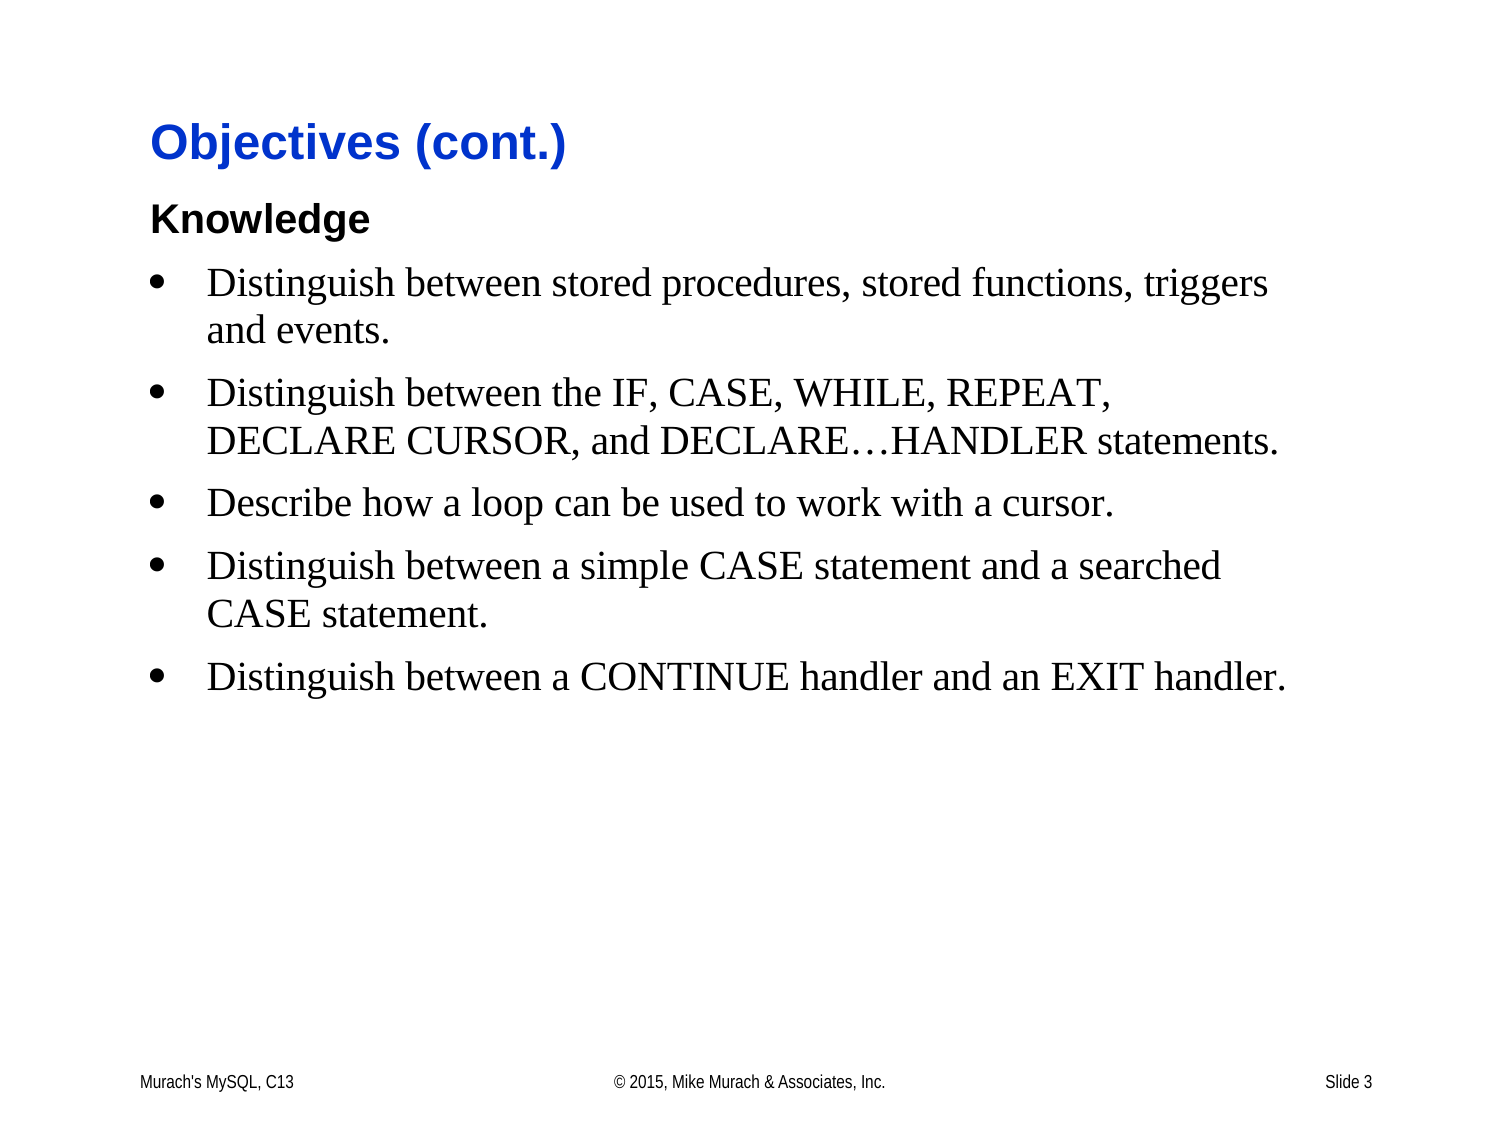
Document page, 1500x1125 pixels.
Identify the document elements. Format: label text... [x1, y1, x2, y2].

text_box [149, 113, 1343, 714]
slide_number Slide 3 [1074, 1024, 1388, 1101]
footer © 2015, Mike Murach & Associates, Inc. [474, 1024, 1026, 1101]
slide_number Murach's MySQL, C13 [124, 1024, 451, 1101]
